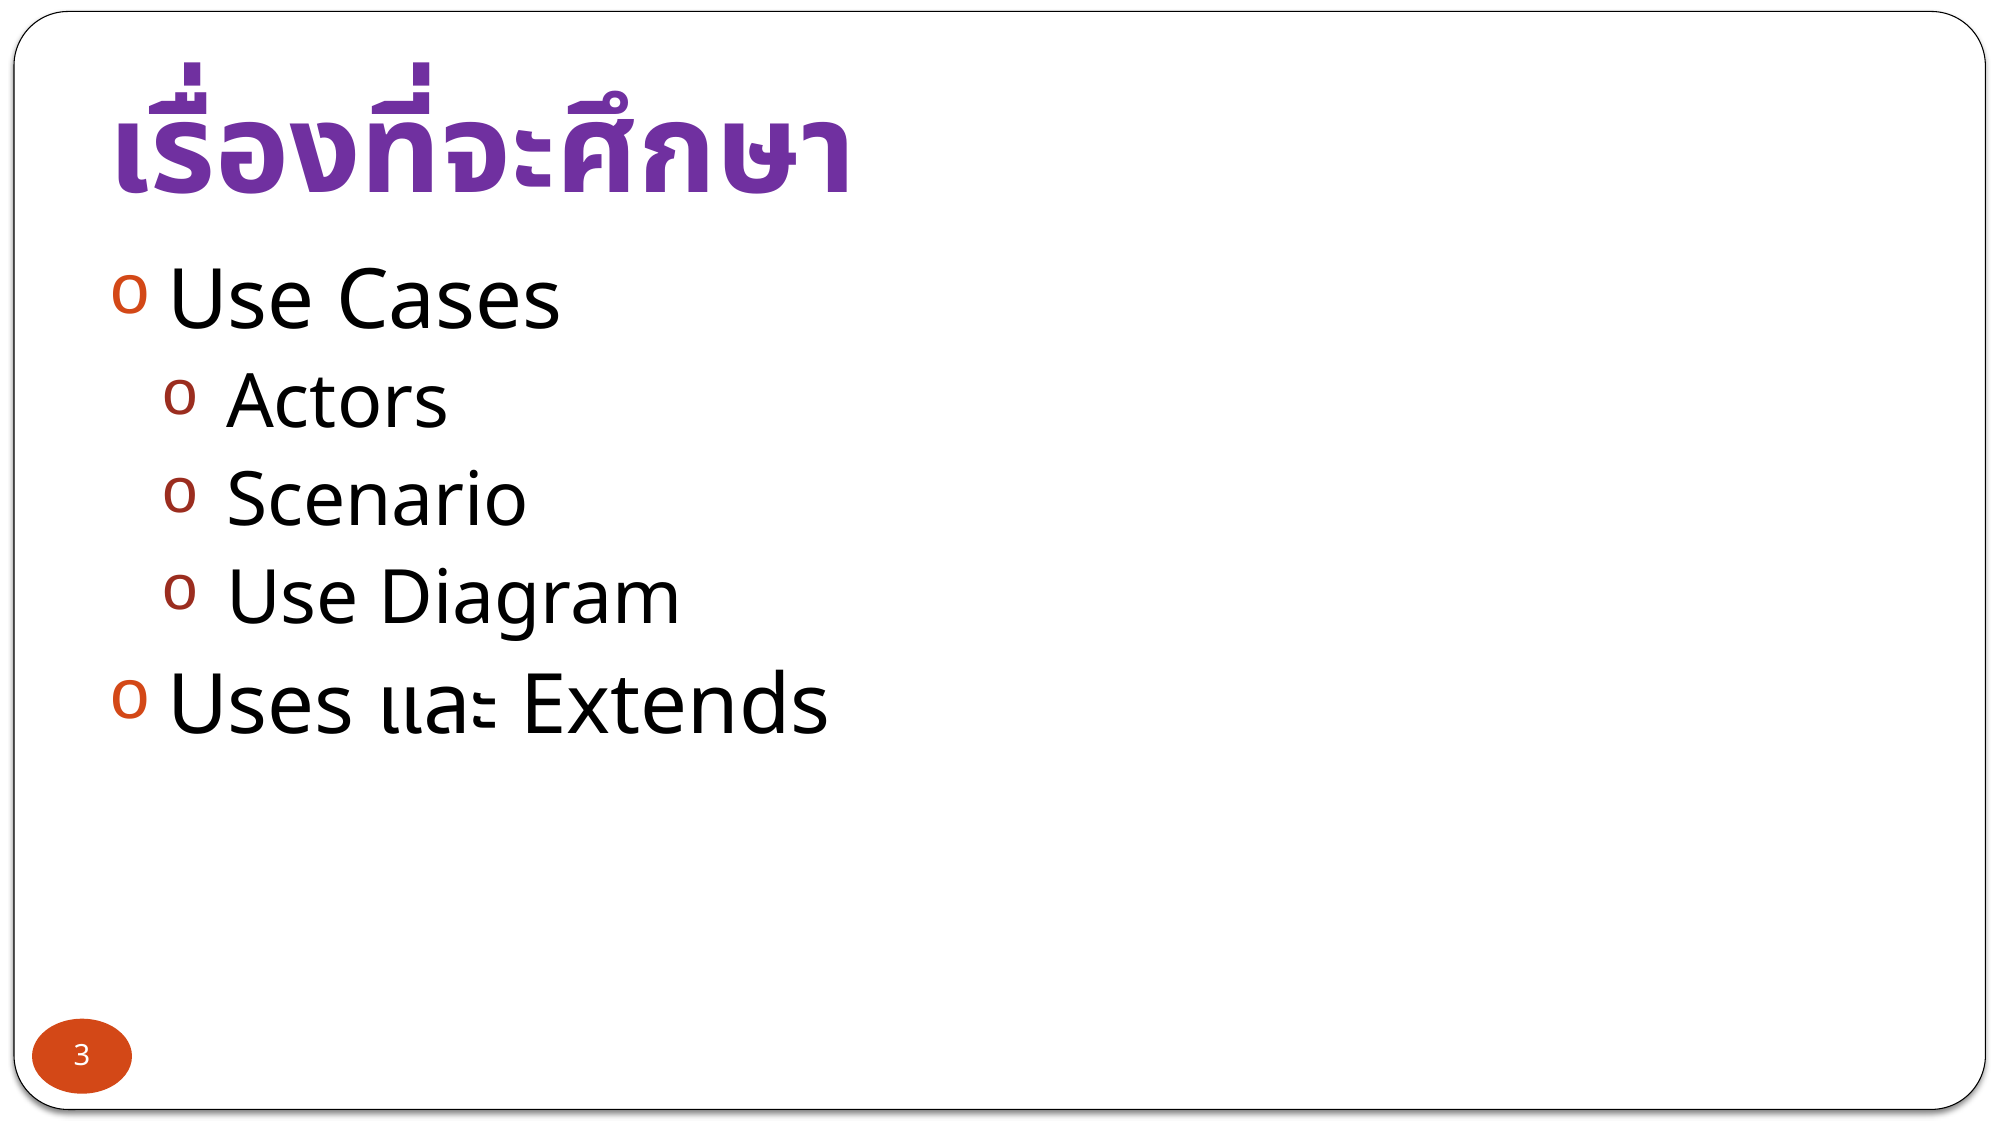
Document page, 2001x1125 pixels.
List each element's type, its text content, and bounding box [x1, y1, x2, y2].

list Use Cases Actors Scenario Use Diagram Uses และ Extends [93, 237, 1900, 988]
title เรื่องที่จะศึกษา [93, 45, 1900, 233]
slide_number 3 [32, 1018, 132, 1094]
